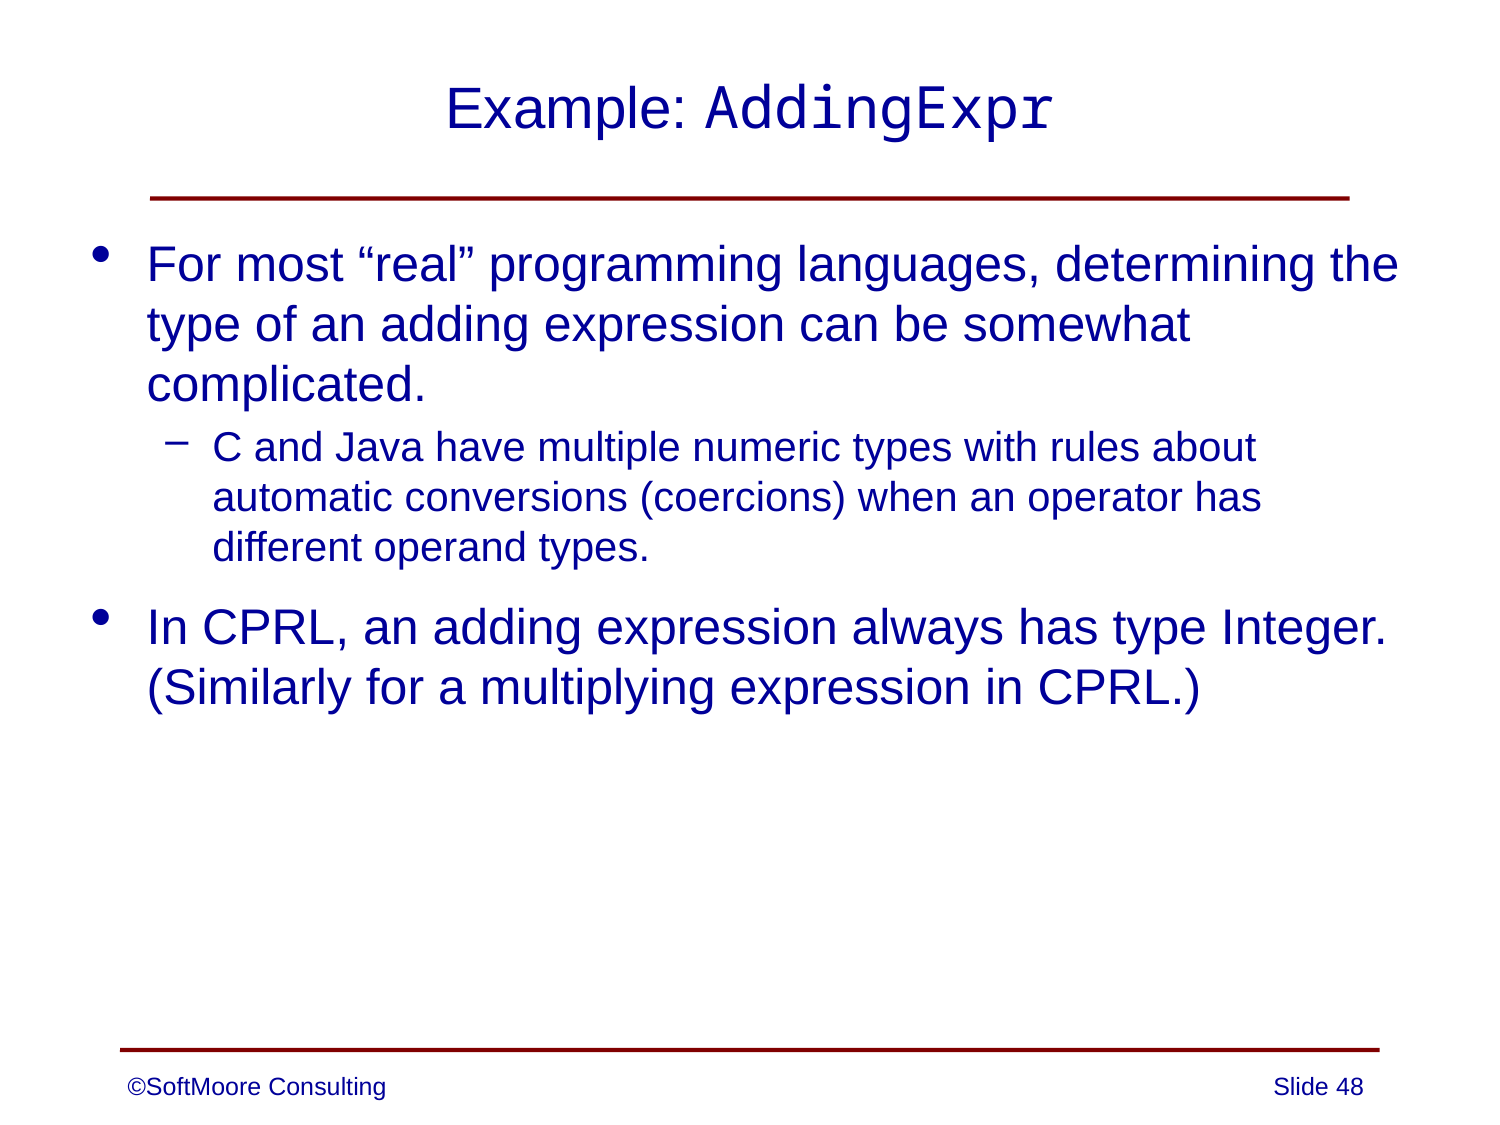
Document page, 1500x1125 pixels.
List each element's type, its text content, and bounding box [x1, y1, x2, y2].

slide_number Slide 48 [1078, 1061, 1380, 1109]
footer ©SoftMoore Consulting [111, 1061, 563, 1109]
list For most “real” programming languages, determining the type of an adding expression can be somewhat complicated. C and Java have multiple numeric types with rules about automatic conversions (coercions) when an operator has different operand types. In CPRL, an adding expression always has type Integer. (Similarly for a multiplying expression in CPRL.) [74, 223, 1425, 1034]
title Example: AddingExpr [149, 22, 1350, 188]
